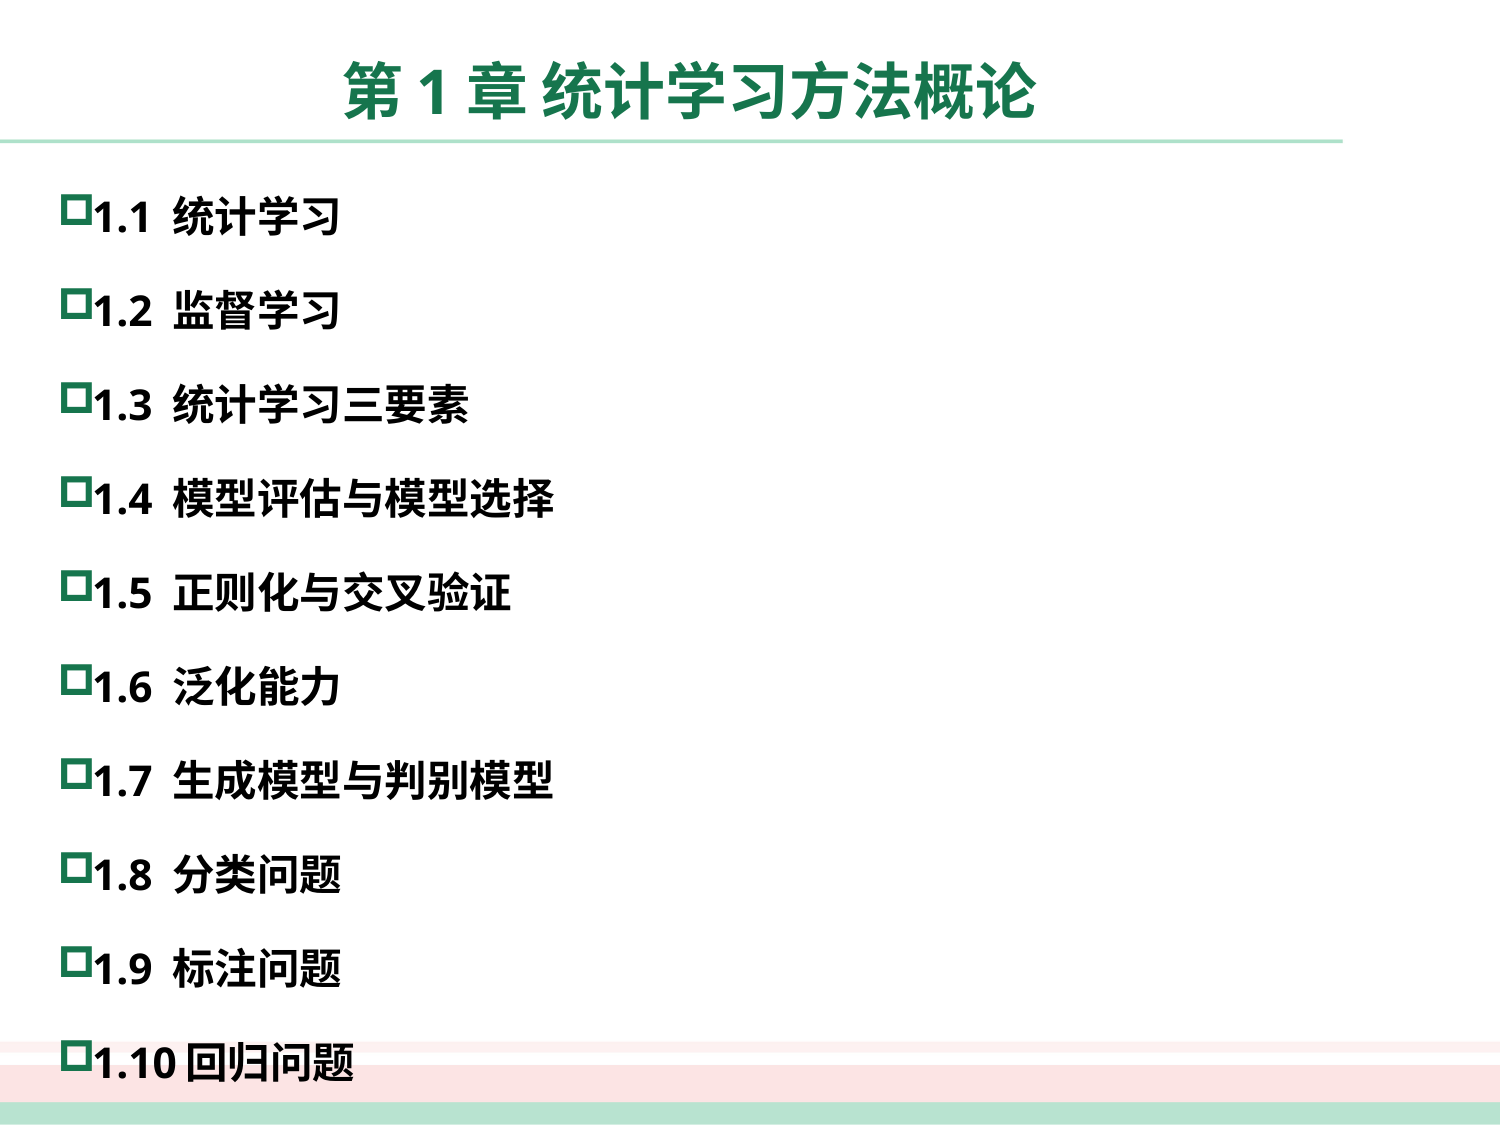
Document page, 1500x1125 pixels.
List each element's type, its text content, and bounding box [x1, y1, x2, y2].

title 第1章 统计学习方法概论 [42, 7, 1337, 135]
picture [0, 0, 1500, 1125]
list 1.1 统计学习 1.2 监督学习 1.3 统计学习三要素 1.4 模型评估与模型选择 1.5 正则化与交叉验证 1.6 泛化能力 1.7 生成模型与判别模型 1.8 分类问题 1.9 标注问题 1.10回归问题 [42, 156, 1457, 1099]
